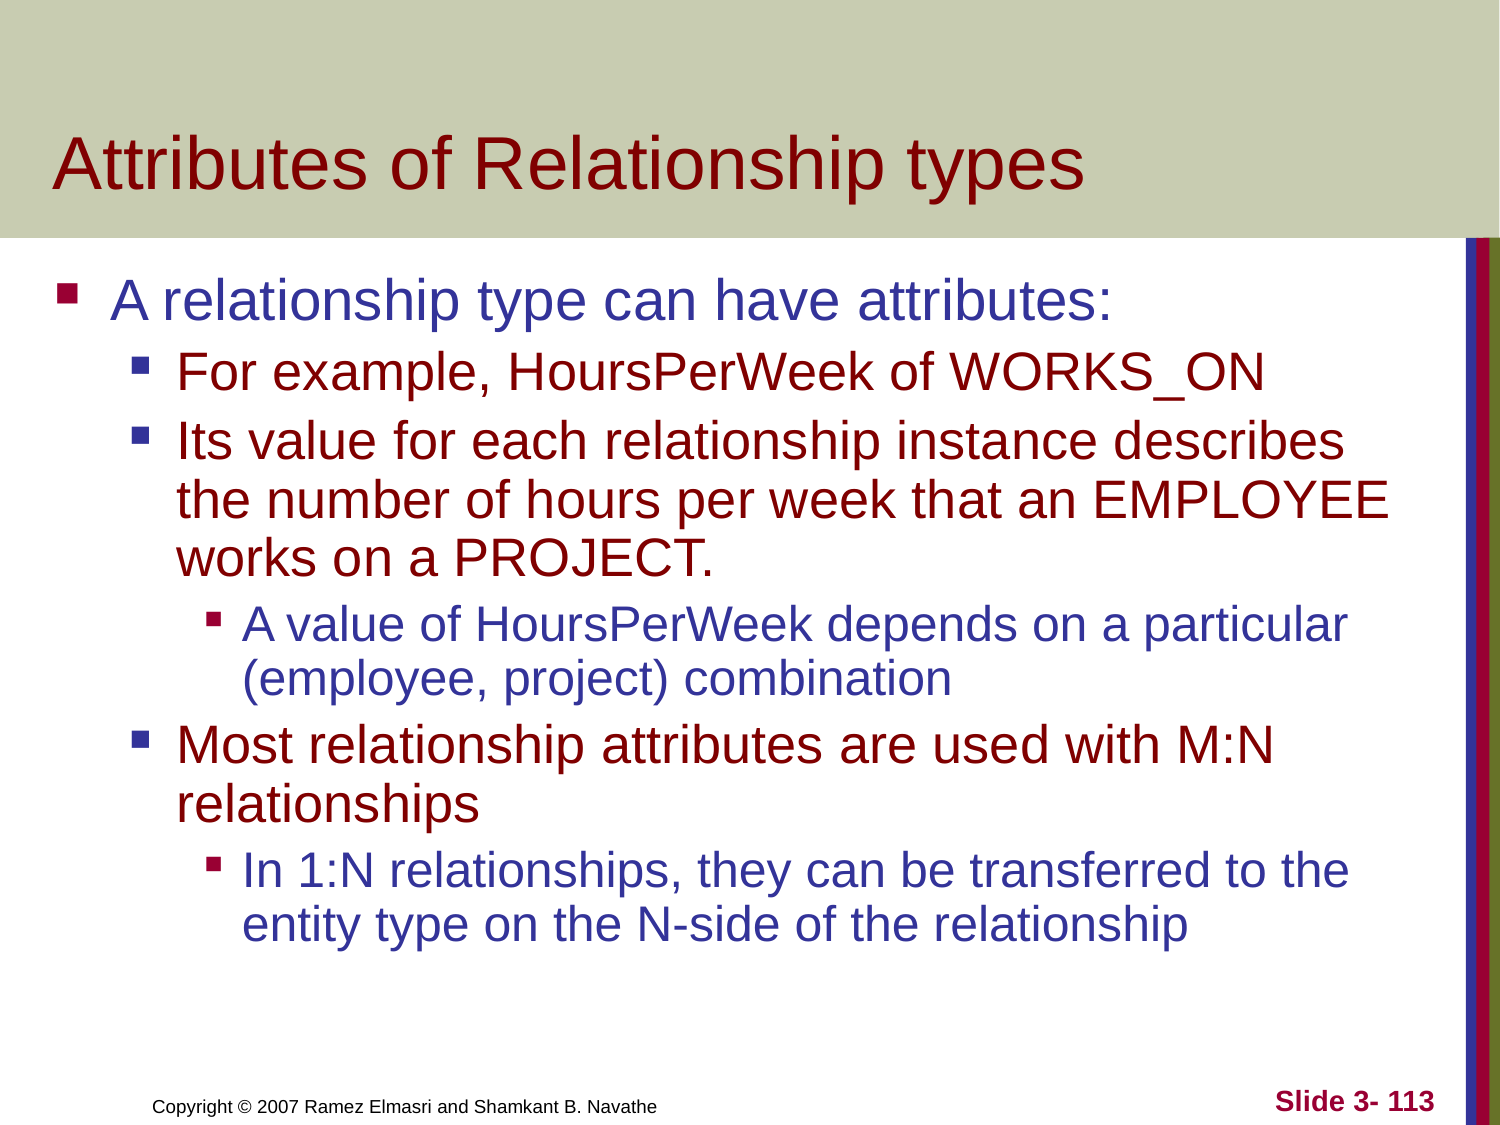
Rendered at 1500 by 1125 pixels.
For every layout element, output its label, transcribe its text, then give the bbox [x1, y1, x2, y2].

slide_number Slide 3- 113 [1137, 1049, 1451, 1125]
title Attributes of Relationship types [37, 49, 1317, 213]
list A relationship type can have attributes: For example, HoursPerWeek of WORKS_ON Its value for each relationship instance describes the number of hours per week that an EMPLOYEE works on a PROJECT. A value of HoursPerWeek depends on a particular (employee, project) combination Most relationship attributes are used with M:N relationships In 1:N relationships, they can be transferred to the entity type on the N-side of the relationship [39, 262, 1401, 1013]
